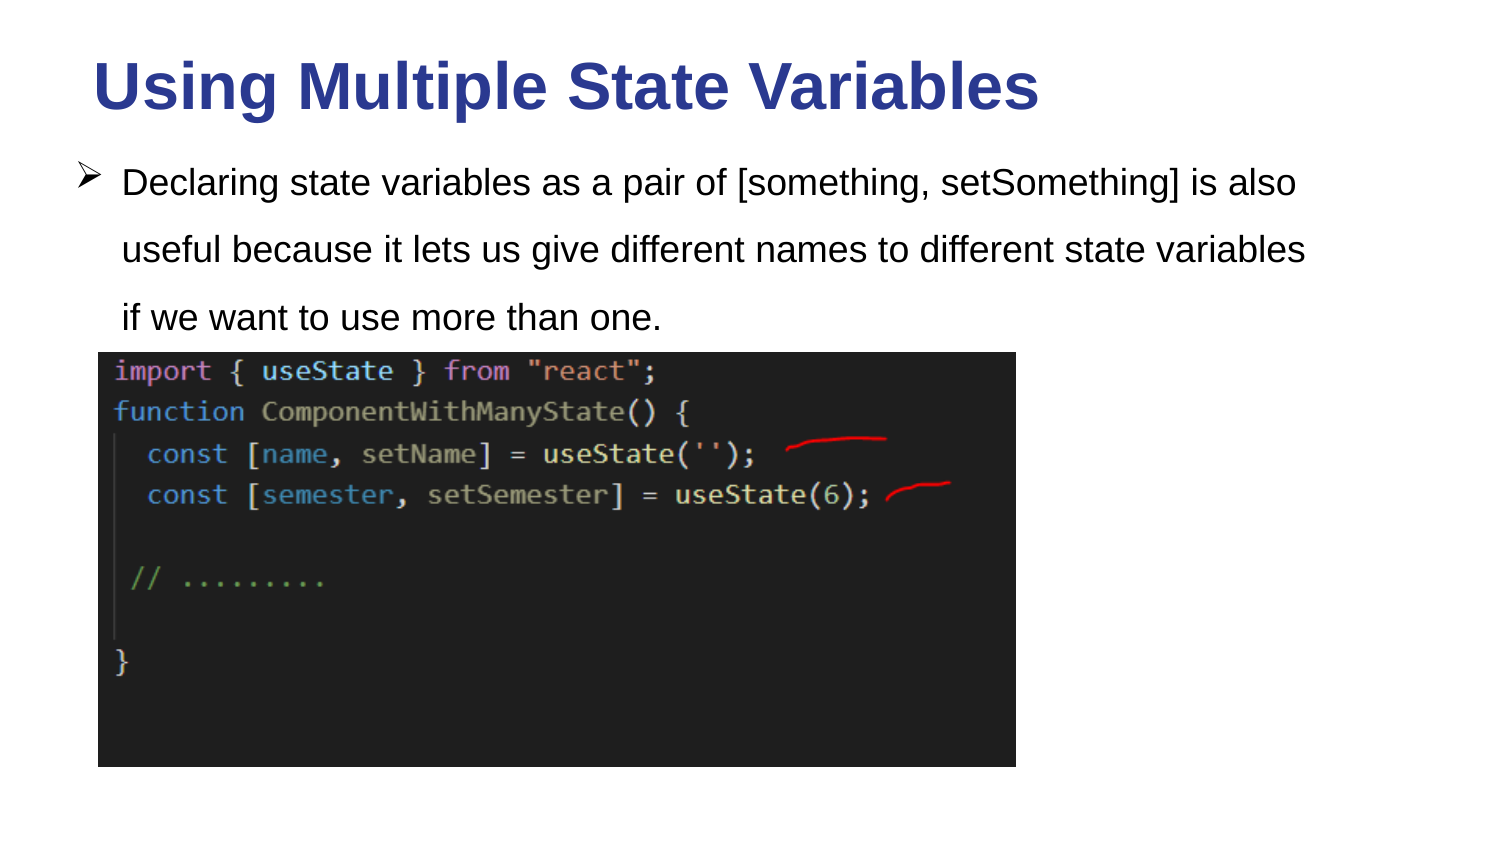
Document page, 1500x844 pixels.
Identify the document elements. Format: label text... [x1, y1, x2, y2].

text_box Declaring state variables as a pair of [something, setSomething] is also useful because it lets us give different names to different state variables if we want to use more than one. [60, 127, 1325, 345]
picture [98, 351, 1017, 767]
title Using Multiple State Variables [79, 27, 1167, 127]
